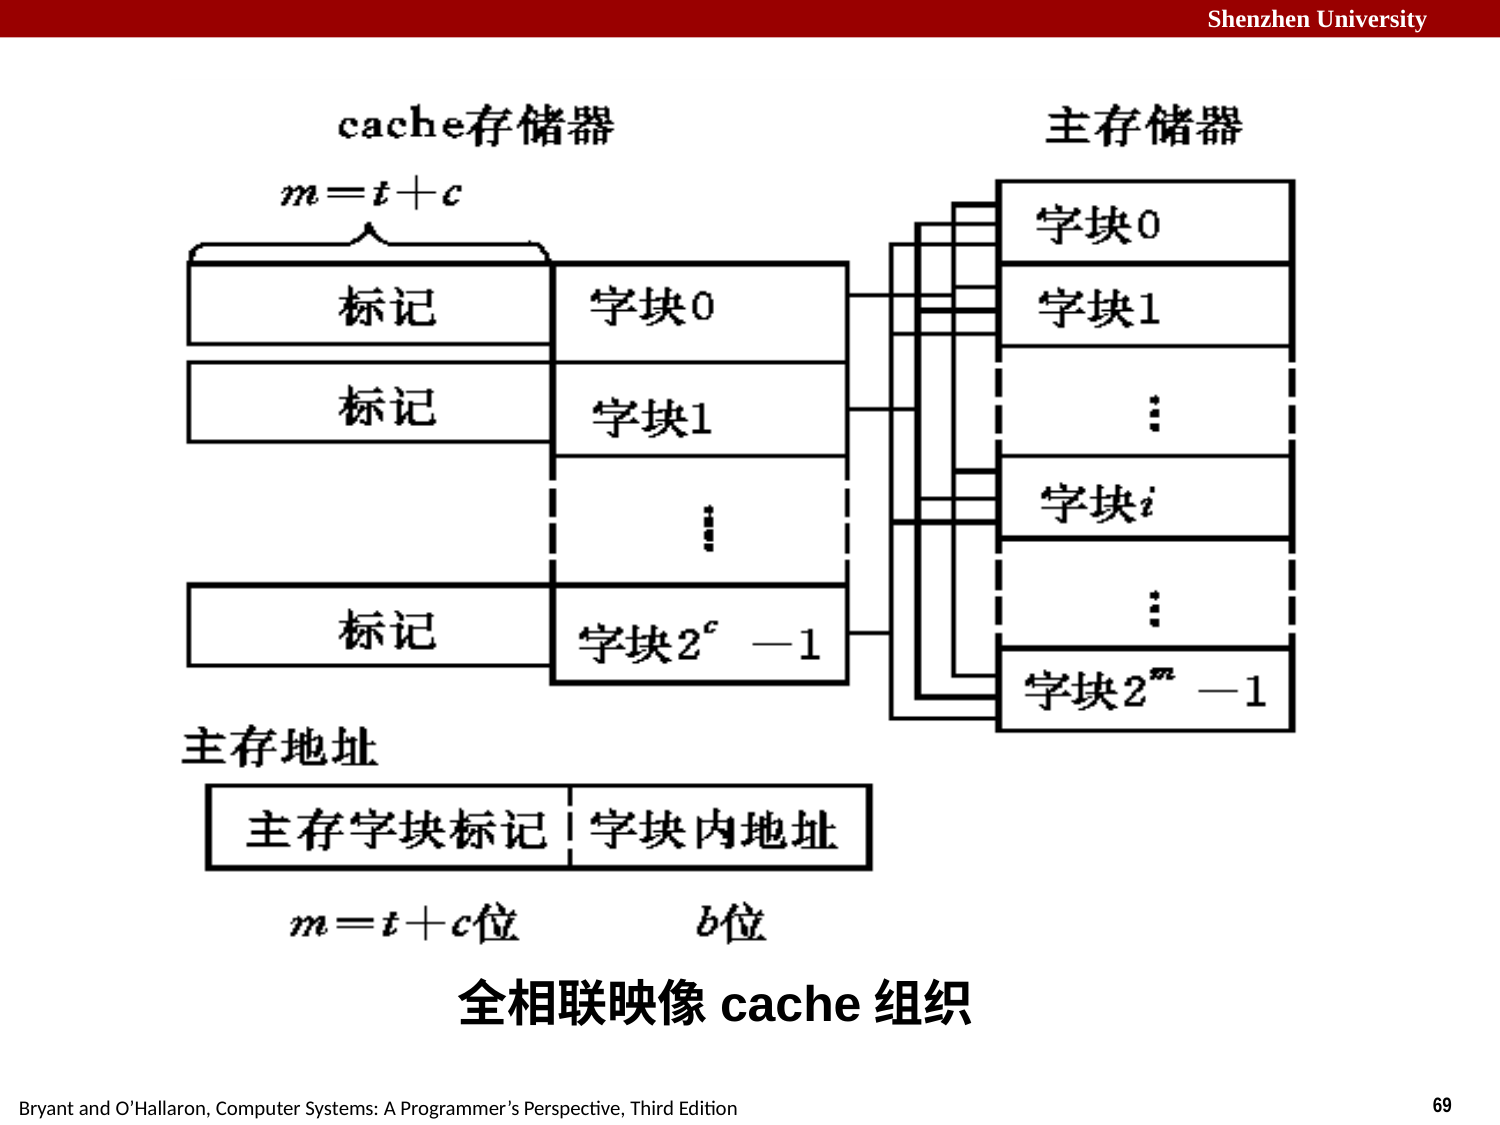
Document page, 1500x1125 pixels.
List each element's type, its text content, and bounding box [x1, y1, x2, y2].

subtitle 全相联映像cache组织 [442, 963, 1132, 1037]
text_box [170, 77, 1317, 952]
